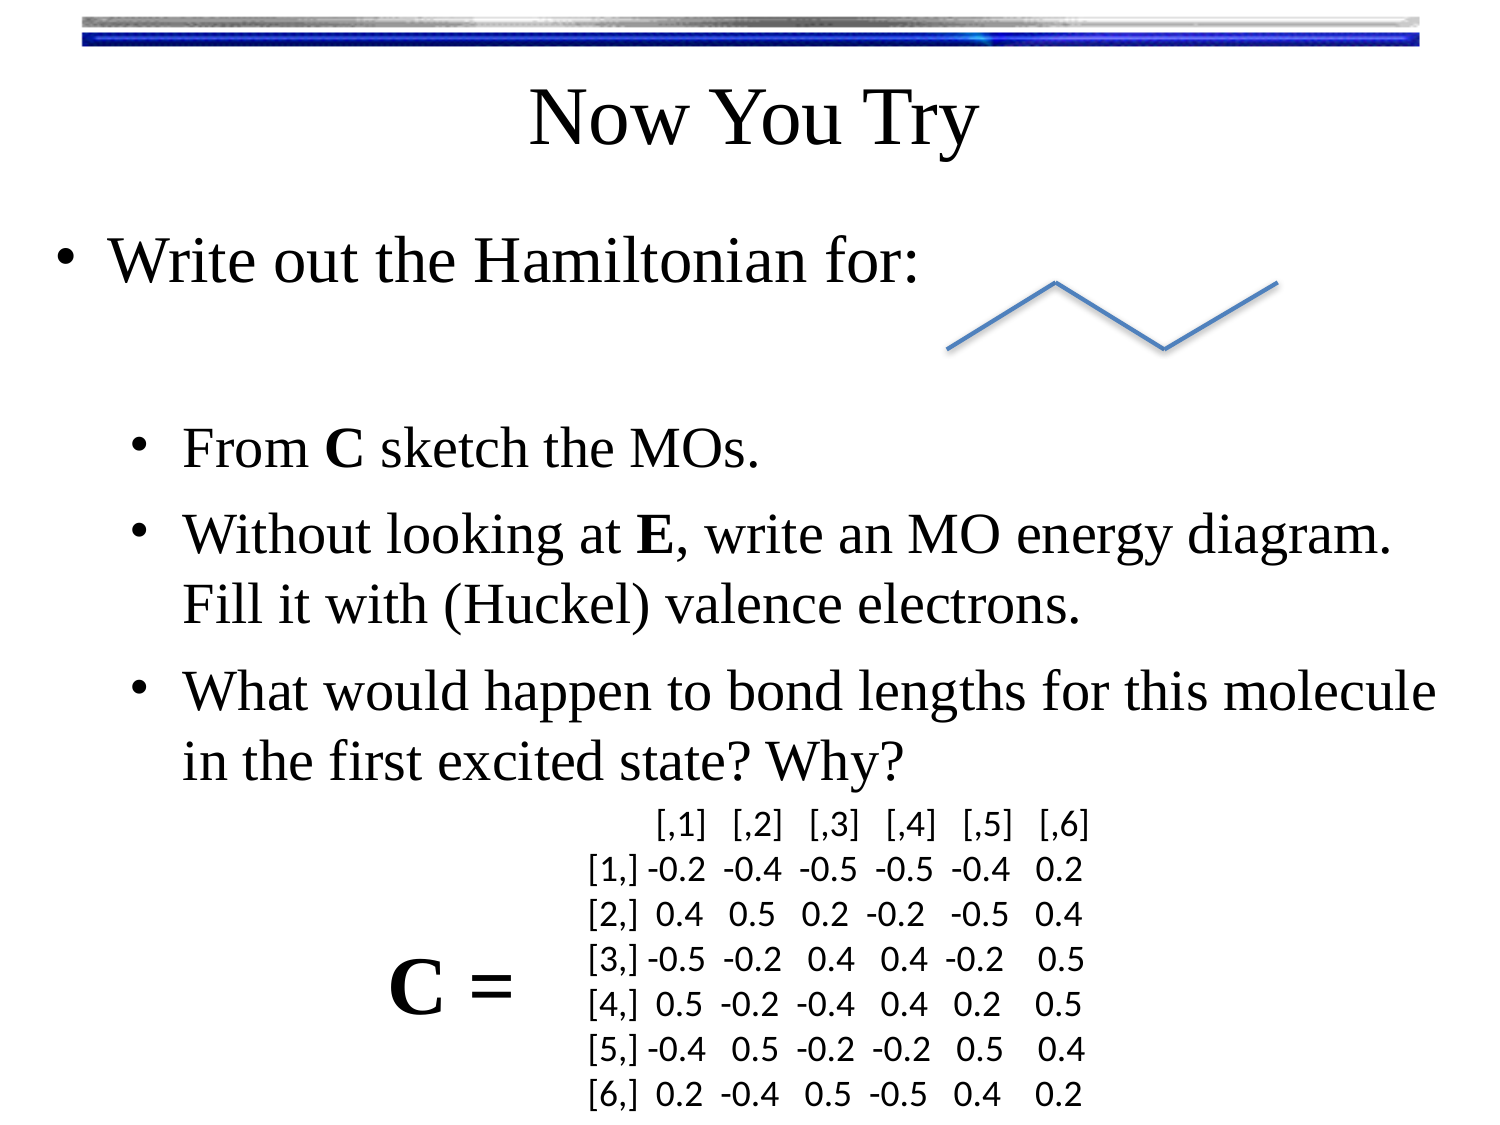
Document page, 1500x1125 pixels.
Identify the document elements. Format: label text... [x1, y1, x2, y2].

text_box C = [372, 923, 552, 1039]
text_box Now You Try [17, 19, 1492, 204]
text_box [1055, 282, 1162, 350]
picture [79, 12, 1426, 52]
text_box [1164, 282, 1278, 350]
text_box [,1] [,2] [,3] [,4] [,5] [,6] [1,] -0.2 -0.4 -0.5 -0.5 -0.4 0.2 [2,] 0.4 0.5 0.2 -0.2 -0.5 0.4 [3,] -0.5 -0.2 0.4 0.4 -0.2 0.5 [4,] 0.5 -0.2 -0.4 0.4 0.2 0.5 [5,] -0.4 0.5 -0.2 -0.2 0.5 0.4 [6,] 0.2 -0.4 0.5 -0.5 0.4 0.2 [572, 791, 1113, 1122]
text_box Write out the Hamiltonian for: From C sketch the MOs. Without looking at E, write an MO energy diagram. Fill it with (Huckel) valence electrons. What would happen to bond lengths for this molecule in the first excited state? Why? [37, 215, 1463, 977]
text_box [946, 282, 1053, 350]
